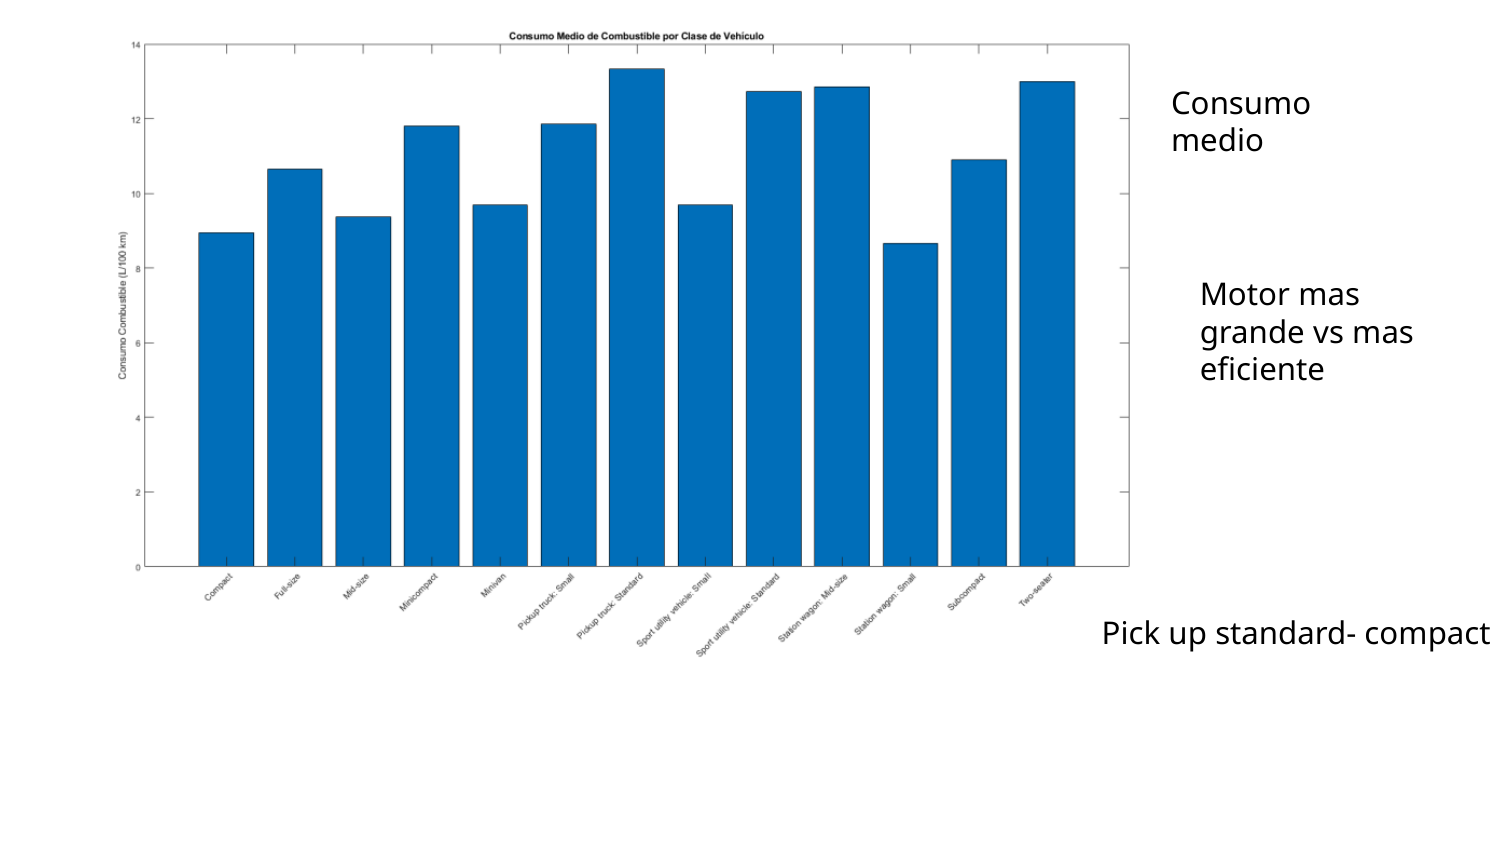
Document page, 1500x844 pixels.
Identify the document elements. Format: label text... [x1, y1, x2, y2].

text_box Consumo medio [1156, 68, 1425, 173]
picture [114, 24, 1133, 661]
text_box Motor mas grande vs mas eficiente [1184, 259, 1454, 402]
text_box Pick up standard- compact [1135, 598, 1500, 666]
